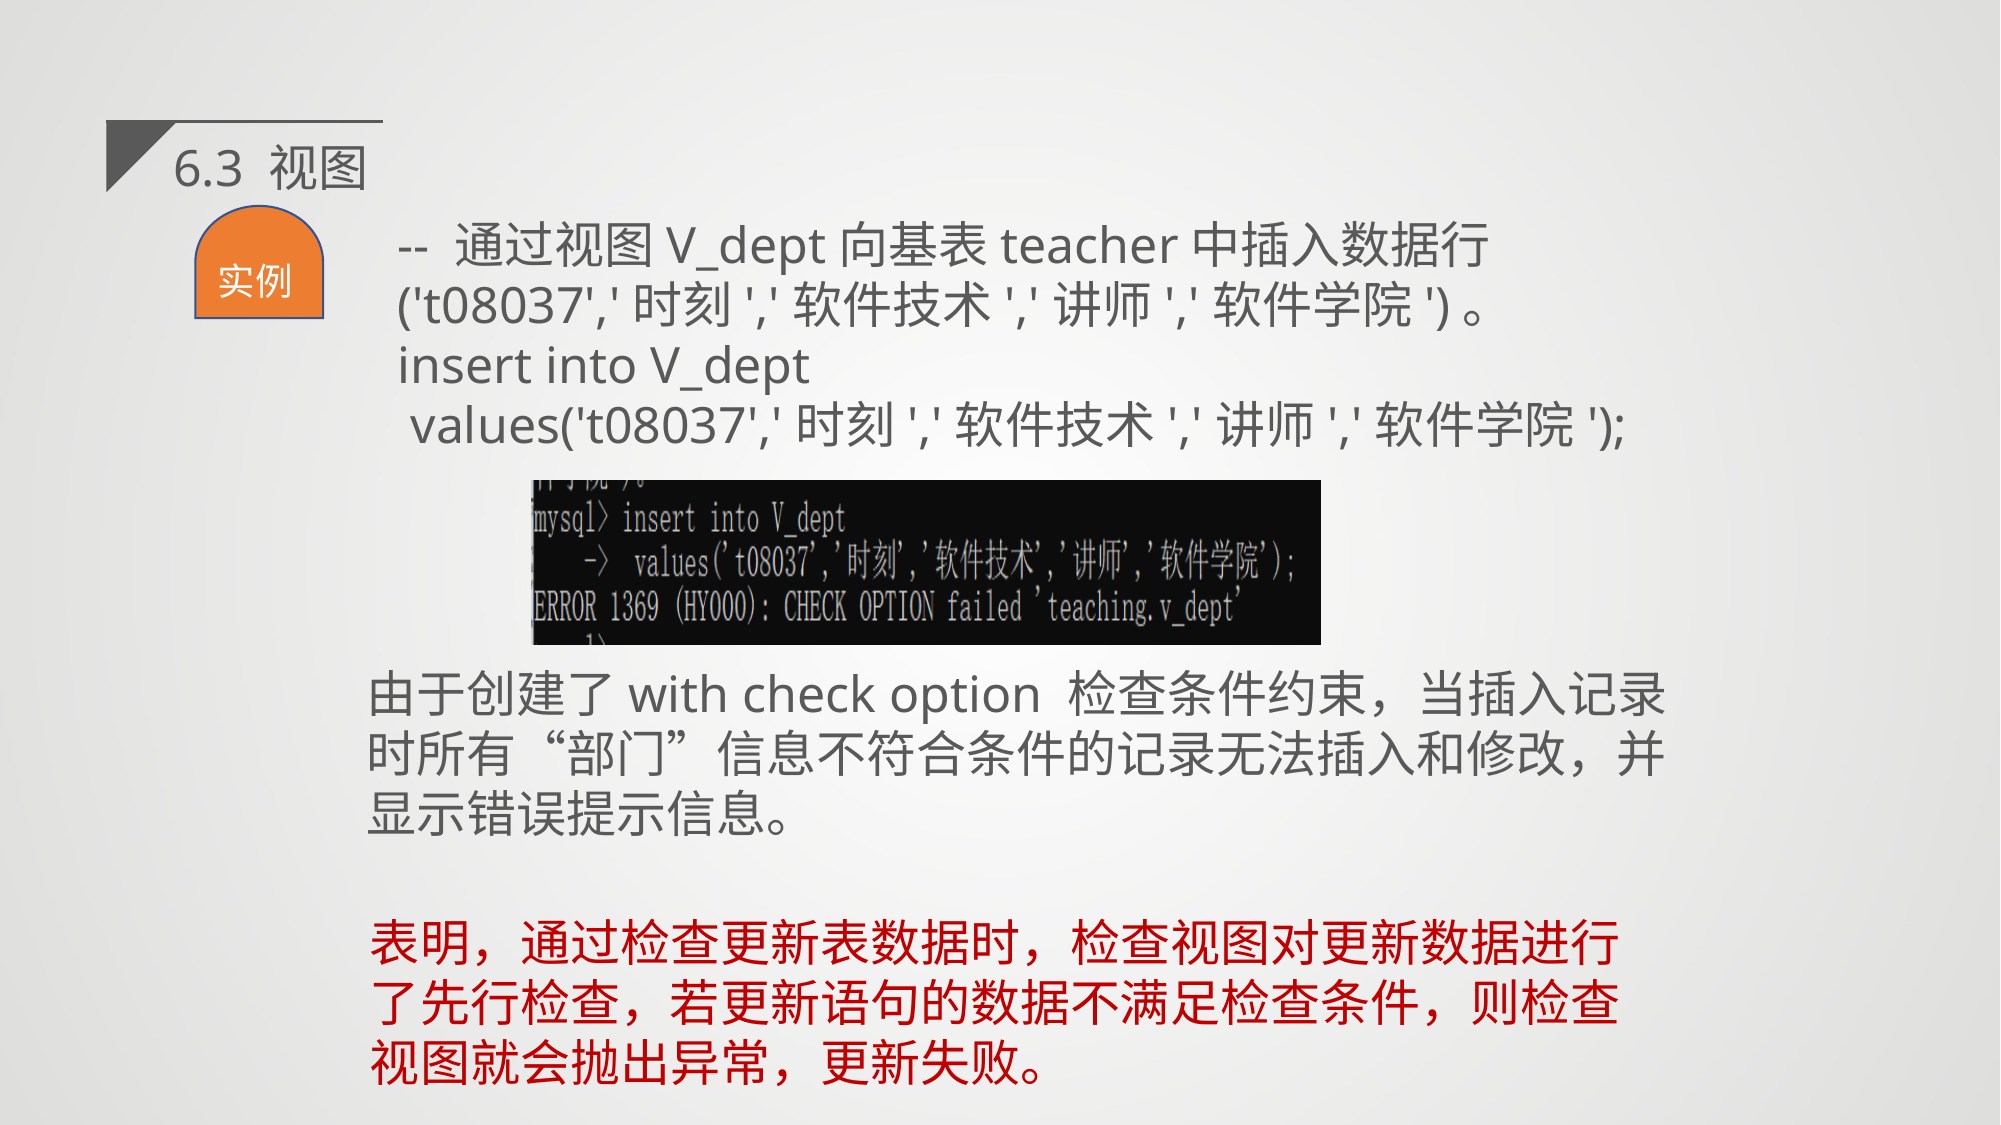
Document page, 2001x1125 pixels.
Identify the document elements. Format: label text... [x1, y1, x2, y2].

text_box -- 通过视图V_dept向基表teacher中插入数据行('t08037','时刻','软件技术','讲师','软件学院')。 insert into V_dept values('t08037','时刻','软件技术','讲师','软件学院'); [382, 205, 1709, 461]
picture [0, 0, 2001, 1125]
text_box 6.3 视图 [158, 103, 752, 230]
text_box 表明，通过检查更新表数据时，检查视图对更新数据进行了先行检查，若更新语句的数据不满足检查条件，则检查视图就会抛出异常，更新失败。 [355, 904, 1683, 1099]
text_box [194, 204, 325, 320]
text_box 实例 [202, 250, 342, 311]
text_box 由于创建了with check option 检查条件约束，当插入记录时所有“部门”信息不符合条件的记录无法插入和修改，并显示错误提示信息。 [351, 655, 1709, 851]
text_box [105, 120, 178, 195]
